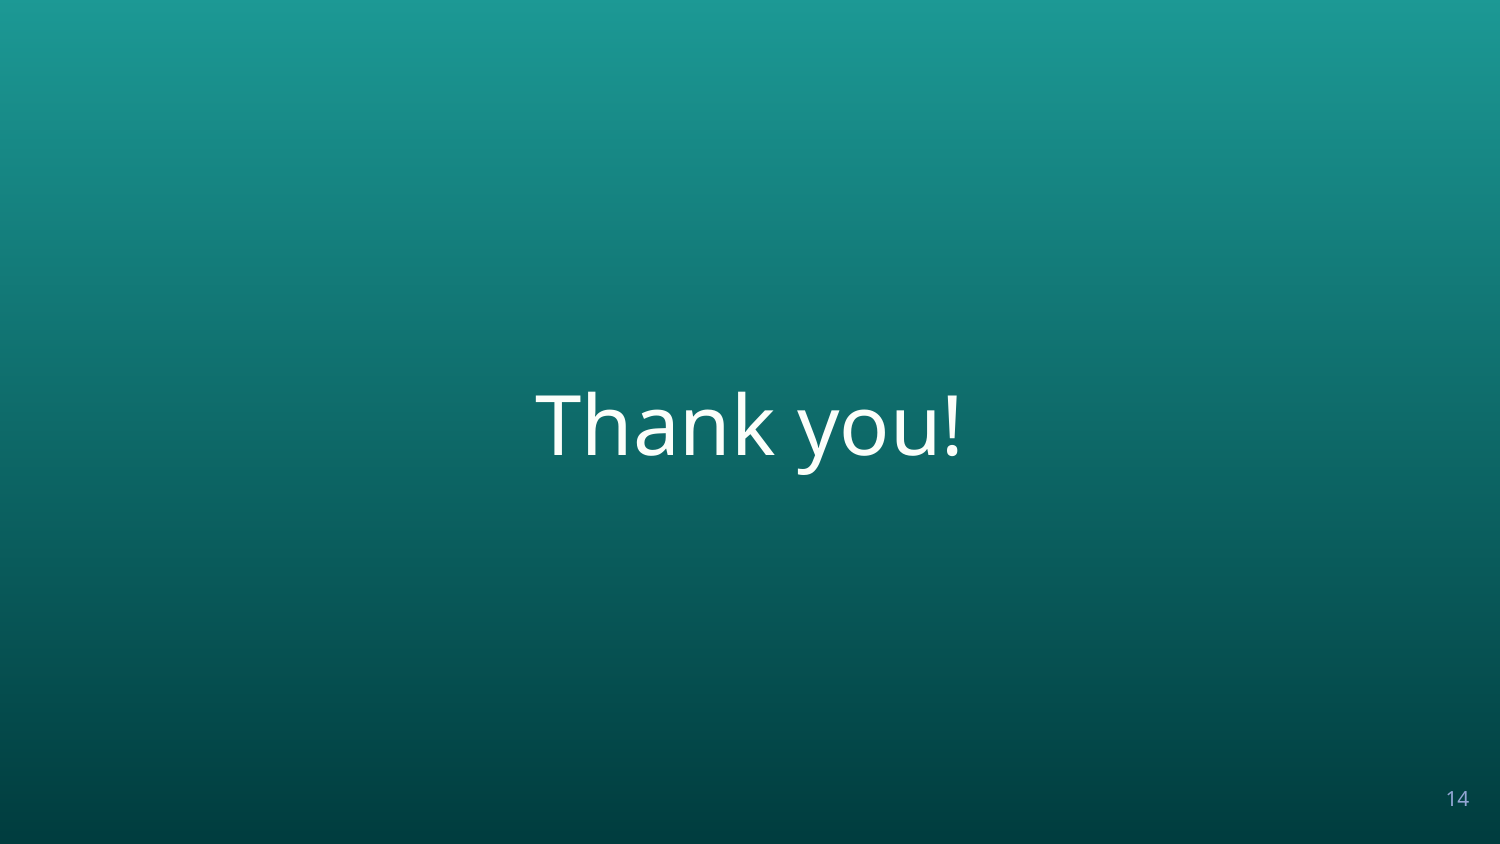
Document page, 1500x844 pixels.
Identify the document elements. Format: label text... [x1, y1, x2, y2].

title Thank you! [2, 340, 1498, 503]
slide_number 14 [1425, 770, 1485, 823]
